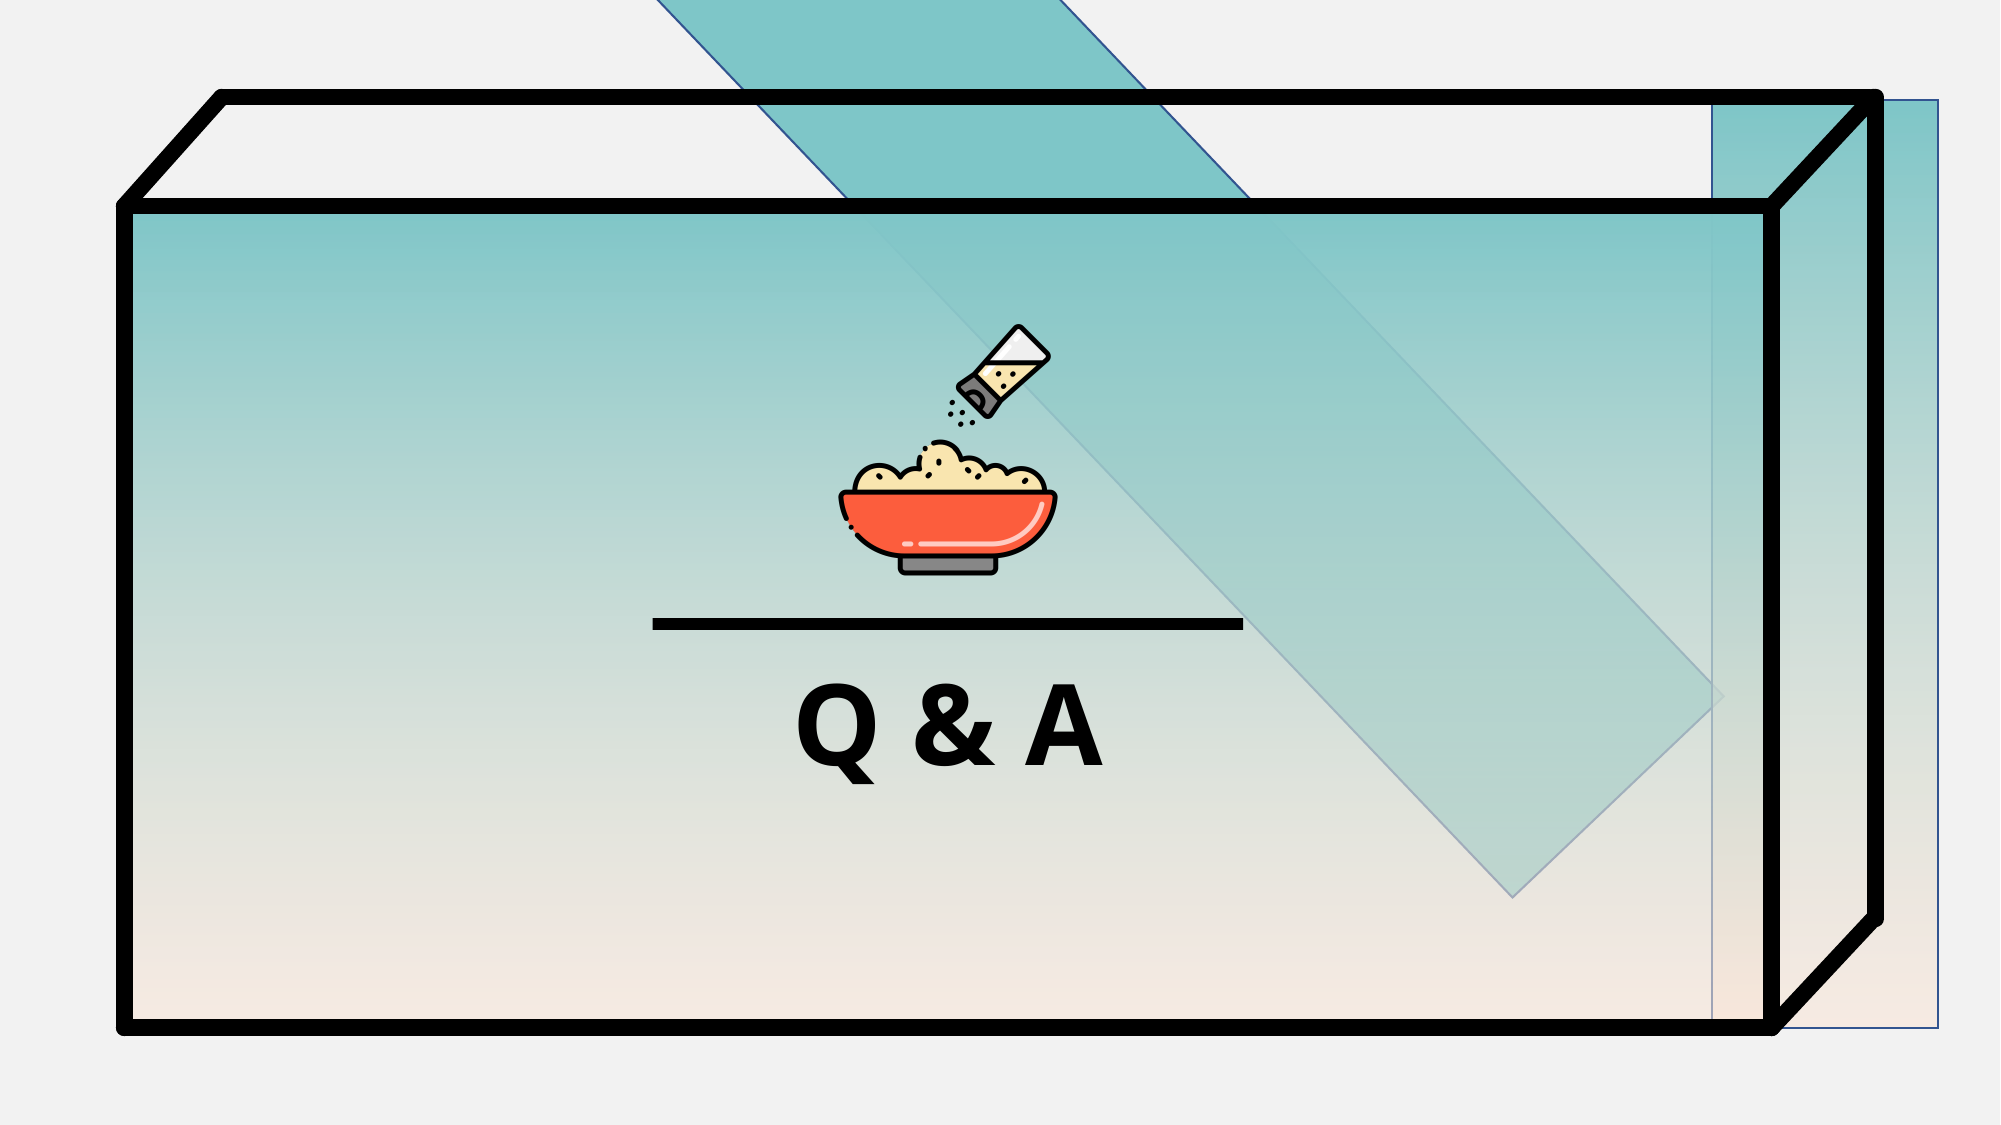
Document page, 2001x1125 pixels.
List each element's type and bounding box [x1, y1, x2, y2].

text_box [1783, 99, 1939, 1029]
text_box [656, 0, 1147, 89]
text_box [124, 97, 1876, 1028]
picture [820, 321, 1076, 578]
